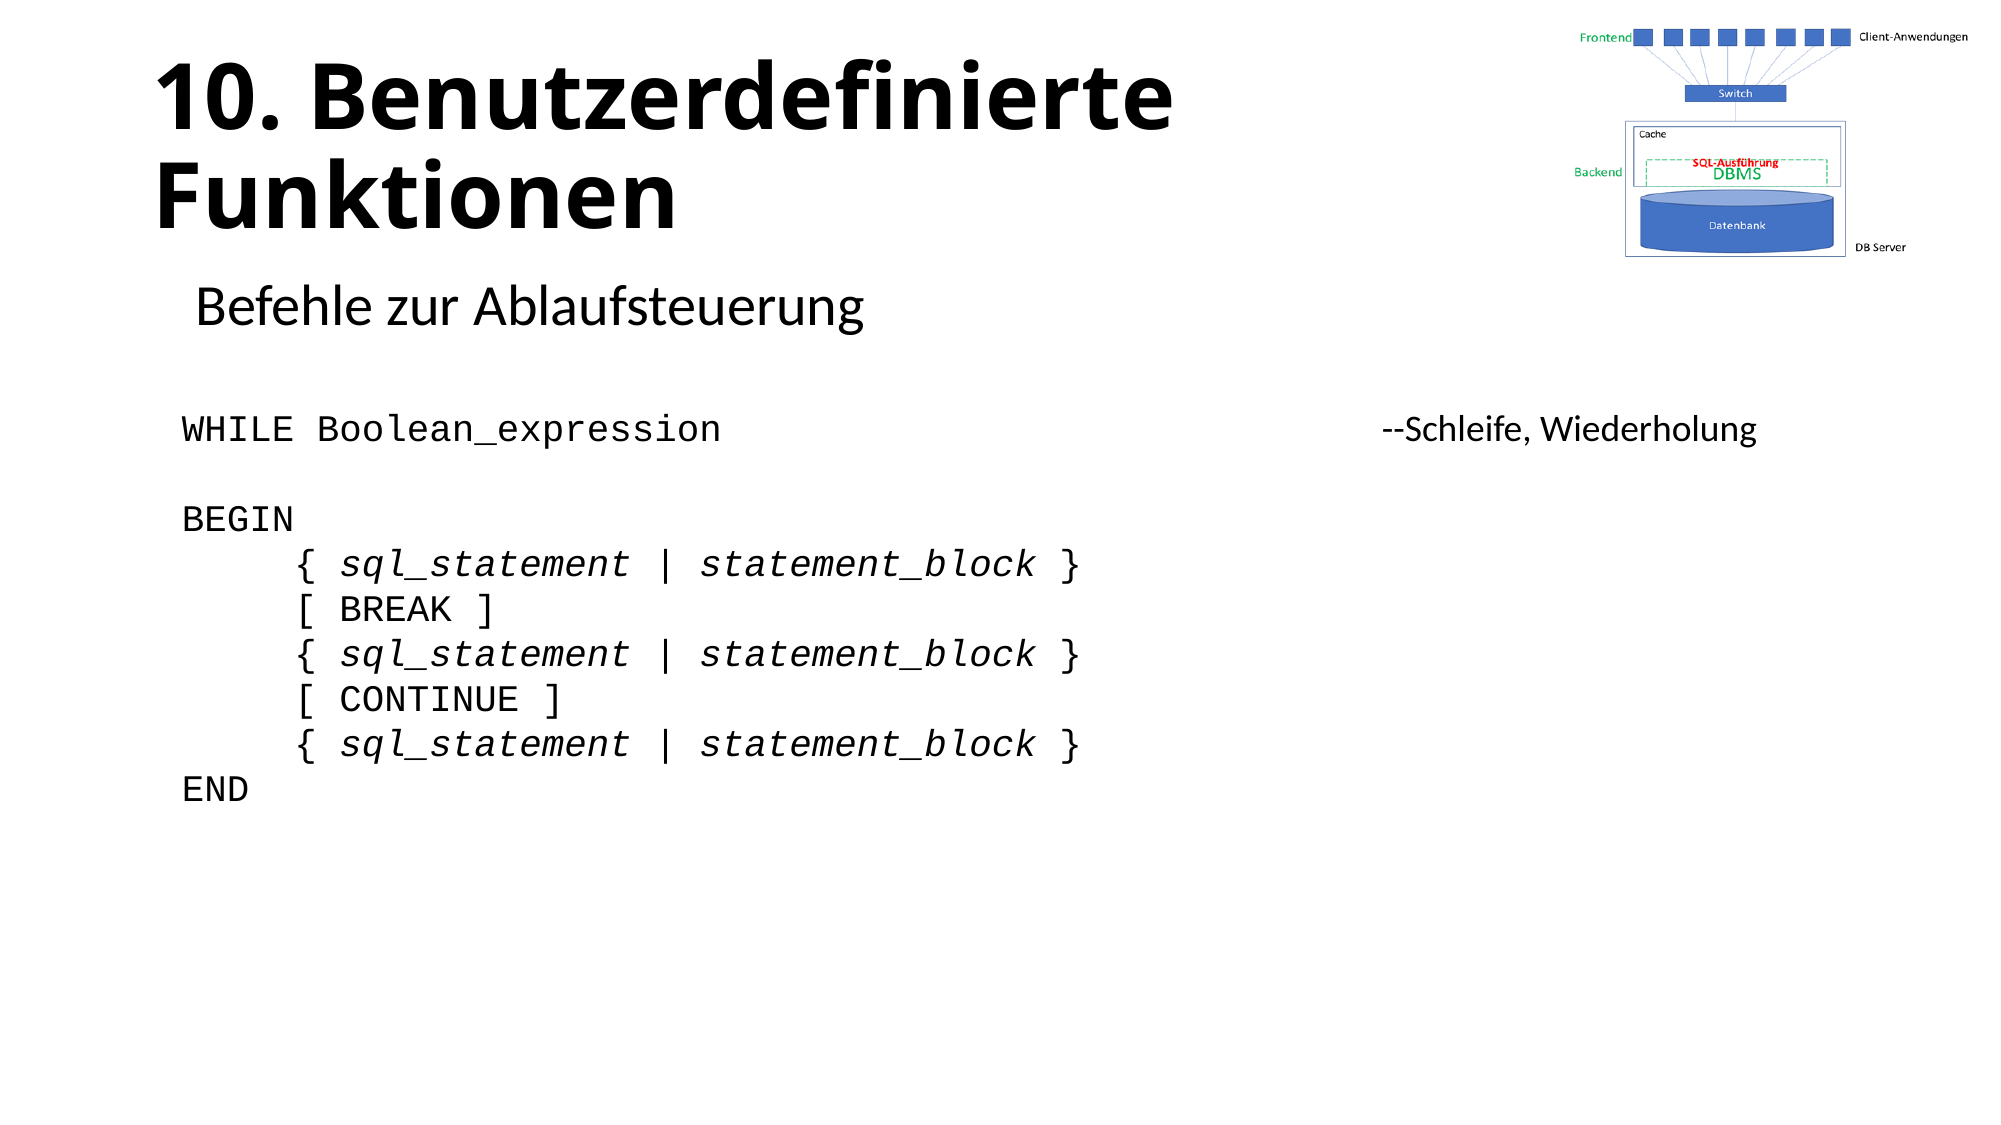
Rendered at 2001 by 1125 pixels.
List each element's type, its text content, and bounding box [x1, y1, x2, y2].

title 10. Benutzerdefinierte Funktionen [137, 59, 1469, 240]
picture [1565, 25, 1976, 261]
text_box WHILE Boolean_expression --Schleife, Wiederholung BEGIN { sql_statement | statement_block } [ BREAK ] { sql_statement | statement_block } [ CONTINUE ] { sql_statement | statement_block } END [167, 396, 1800, 862]
text_box Befehle zur Ablaufsteuerung [180, 260, 881, 345]
